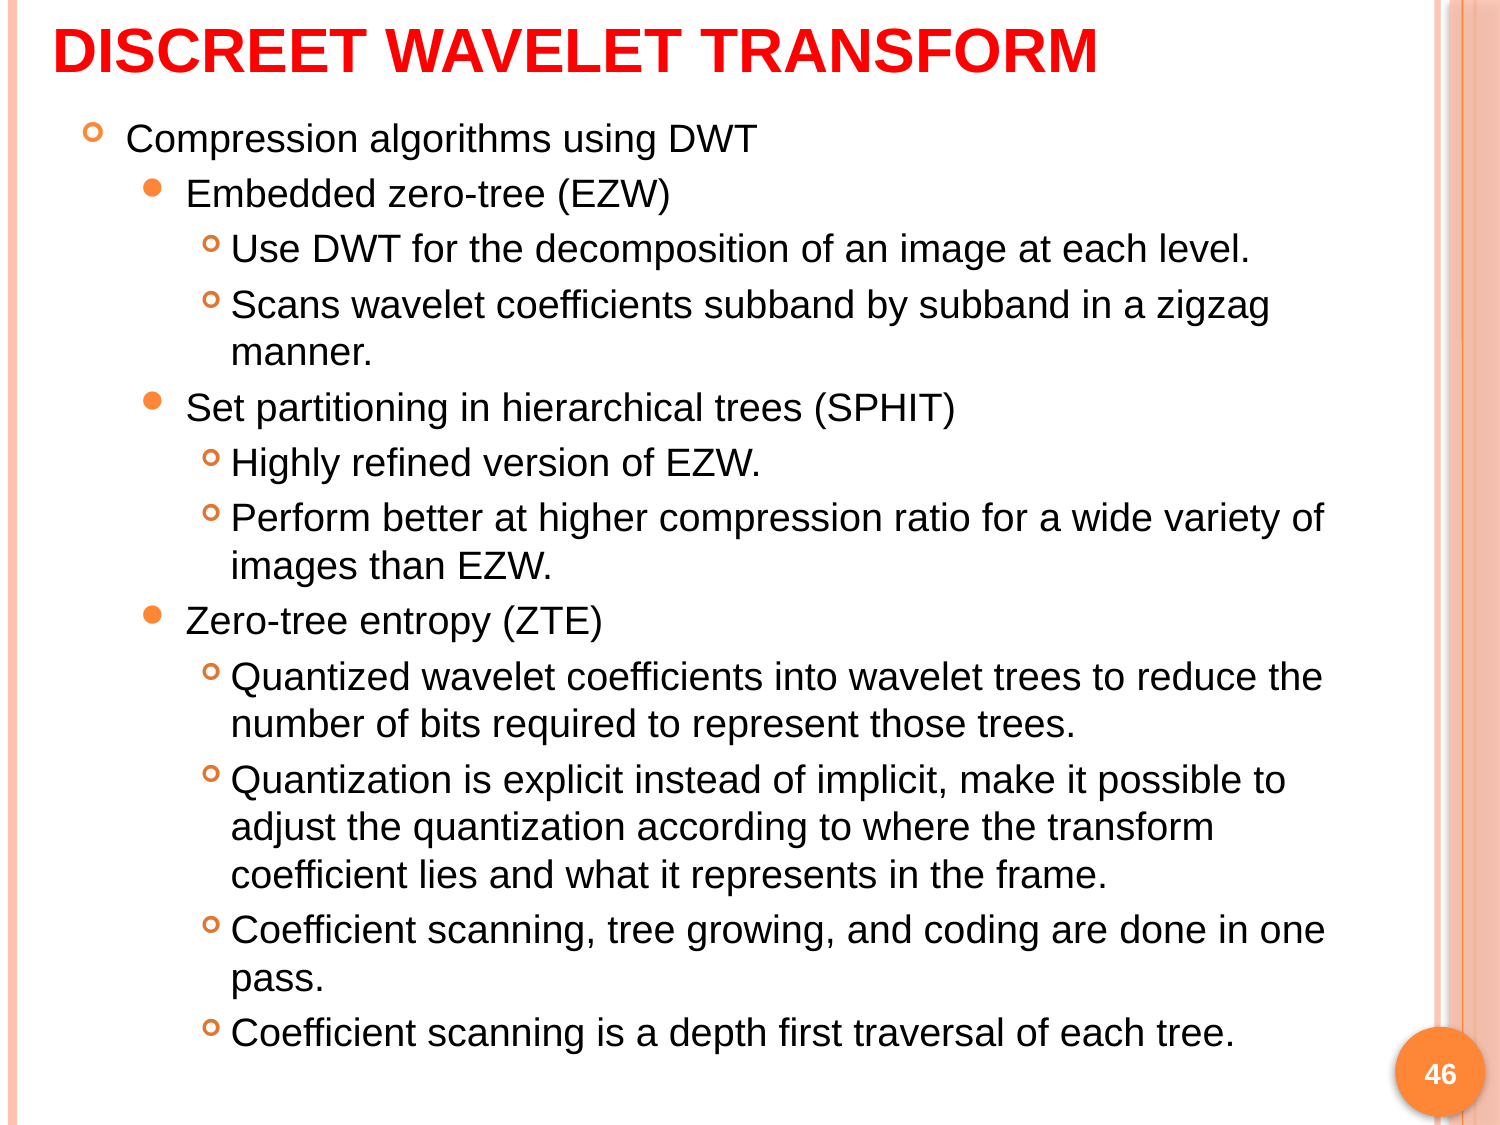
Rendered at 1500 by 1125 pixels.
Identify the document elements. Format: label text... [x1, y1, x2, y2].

list Compression algorithms using DWT Embedded zero-tree (EZW) Use DWT for the decomposition of an image at each level. Scans wavelet coefficients subband by subband in a zigzag manner. Set partitioning in hierarchical trees (SPHIT) Highly refined version of EZW. Perform better at higher compression ratio for a wide variety of images than EZW. Zero-tree entropy (ZTE) Quantized wavelet coefficients into wavelet trees to reduce the number of bits required to represent those trees. Quantization is explicit instead of implicit, make it possible to adjust the quantization according to where the transform coefficient lies and what it represents in the frame. Coefficient scanning, tree growing, and coding are done in one pass. Coefficient scanning is a depth first traversal of each tree. [65, 105, 1391, 1100]
title DISCREET WAVELET TRANSFORM [37, 12, 1425, 93]
slide_number 46 [1390, 1029, 1491, 1116]
